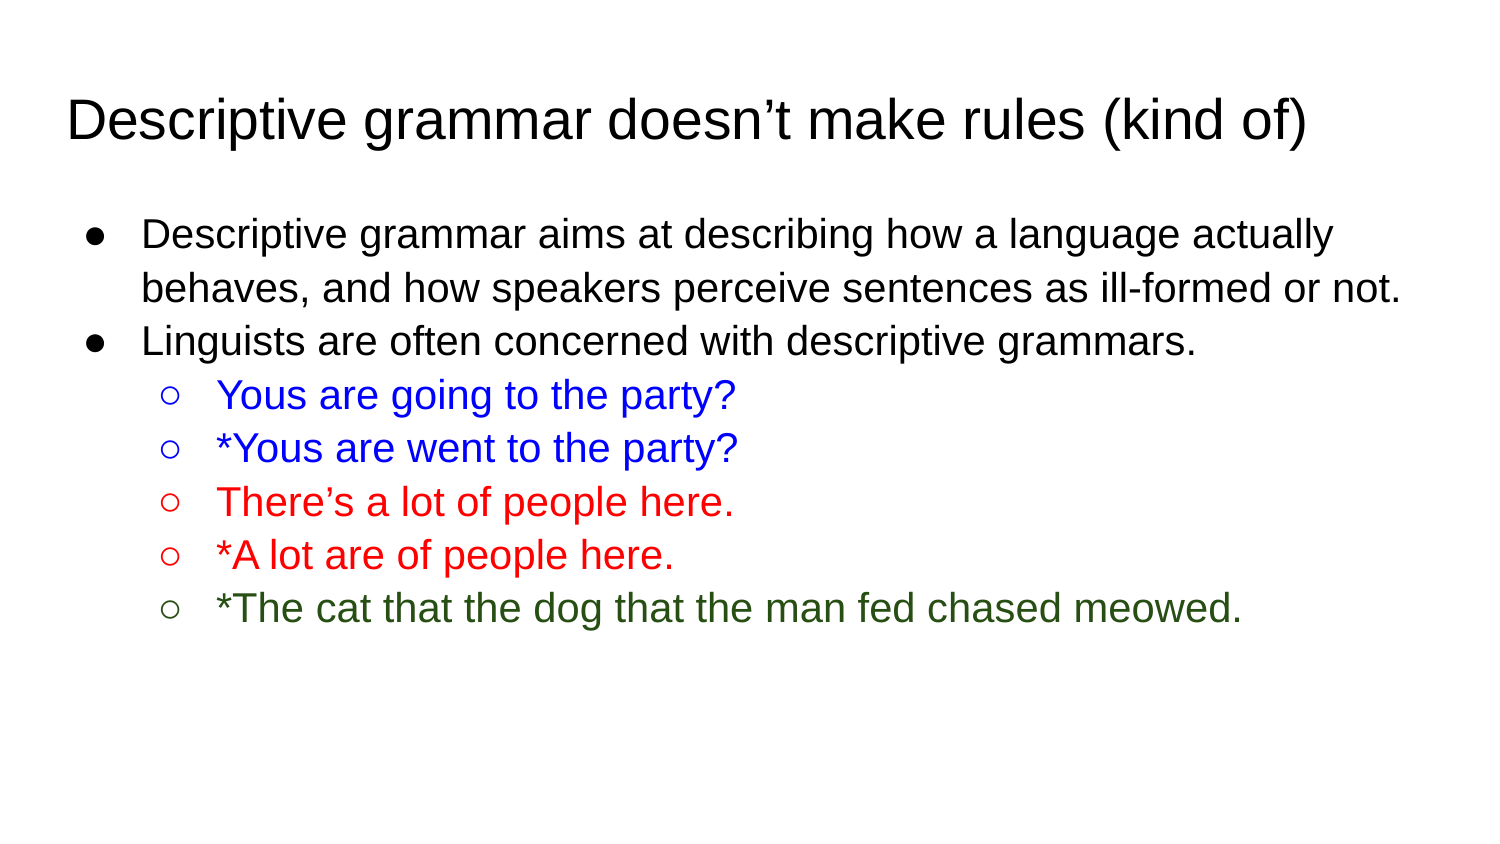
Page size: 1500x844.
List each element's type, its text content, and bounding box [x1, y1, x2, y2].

list Descriptive grammar aims at describing how a language actually behaves, and how speakers perceive sentences as ill-formed or not. Linguists are often concerned with descriptive grammars. Yous are going to the party? *Yous are went to the party? There’s a lot of people here. *A lot are of people here. *The cat that the dog that the man fed chased meowed. [51, 189, 1449, 750]
title Descriptive grammar doesn’t make rules (kind of) [51, 72, 1449, 167]
